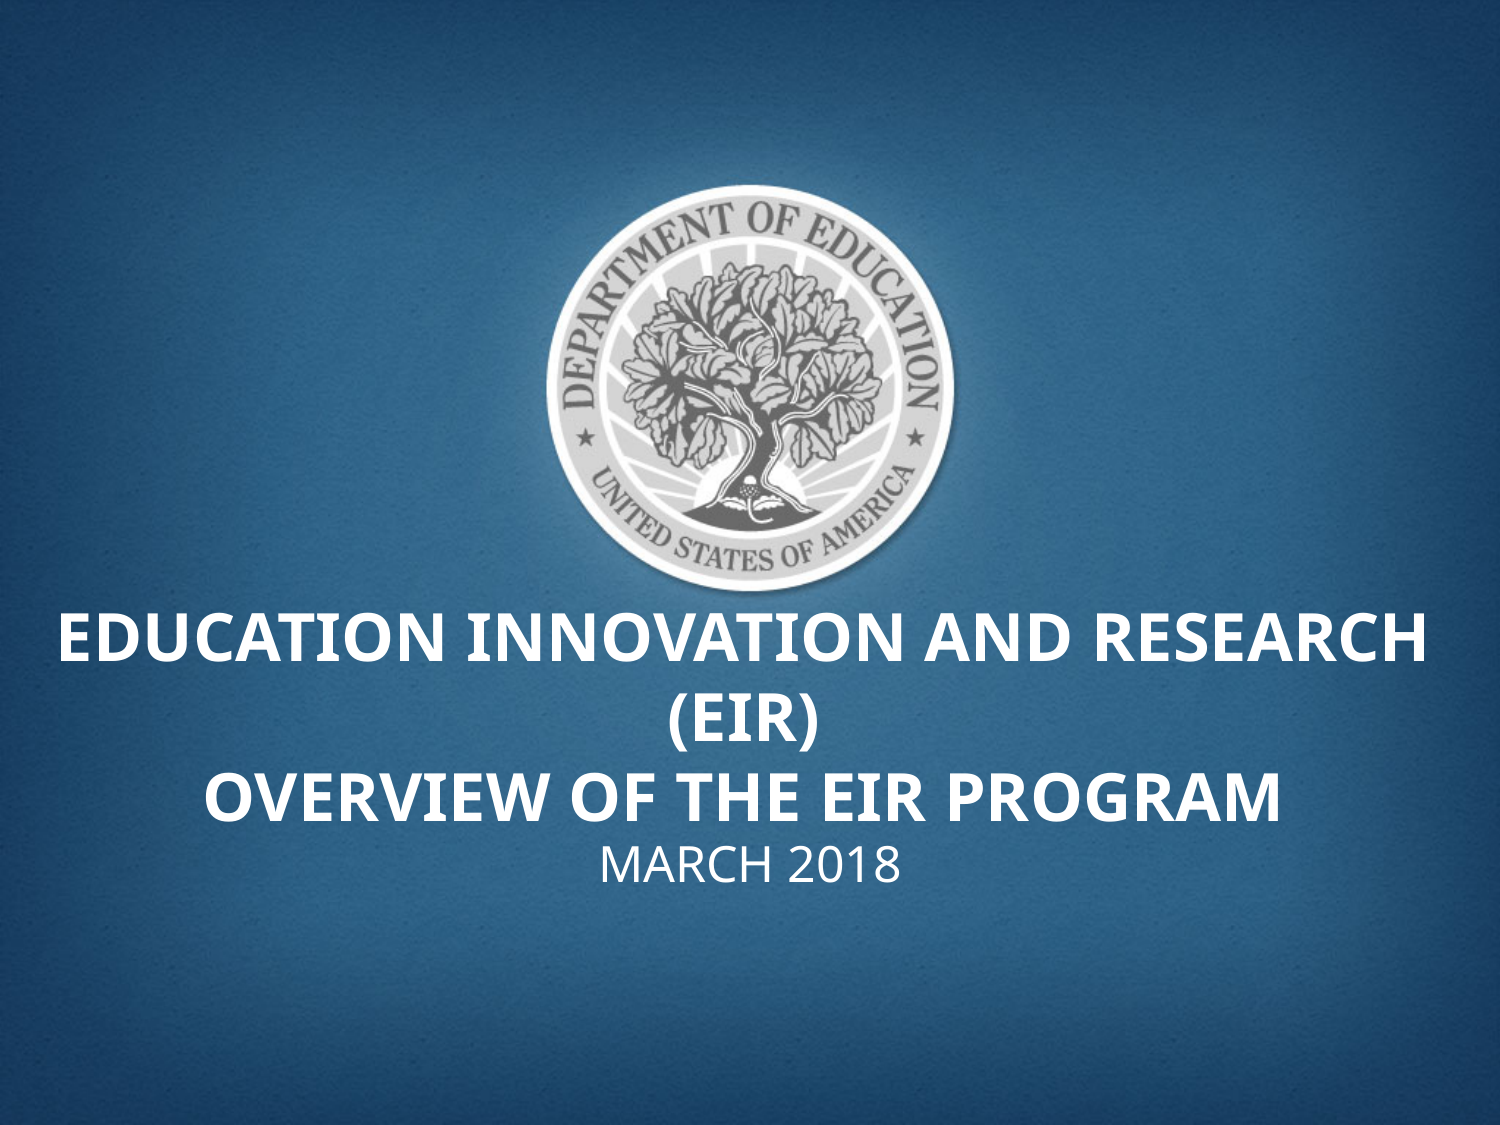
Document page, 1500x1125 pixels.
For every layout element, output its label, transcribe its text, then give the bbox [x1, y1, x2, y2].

title Education Innovation and Research (EIR) Overview of the EIR Program [24, 587, 1463, 825]
picture [0, 0, 1500, 1125]
subtitle March 2018 [225, 825, 1275, 1000]
